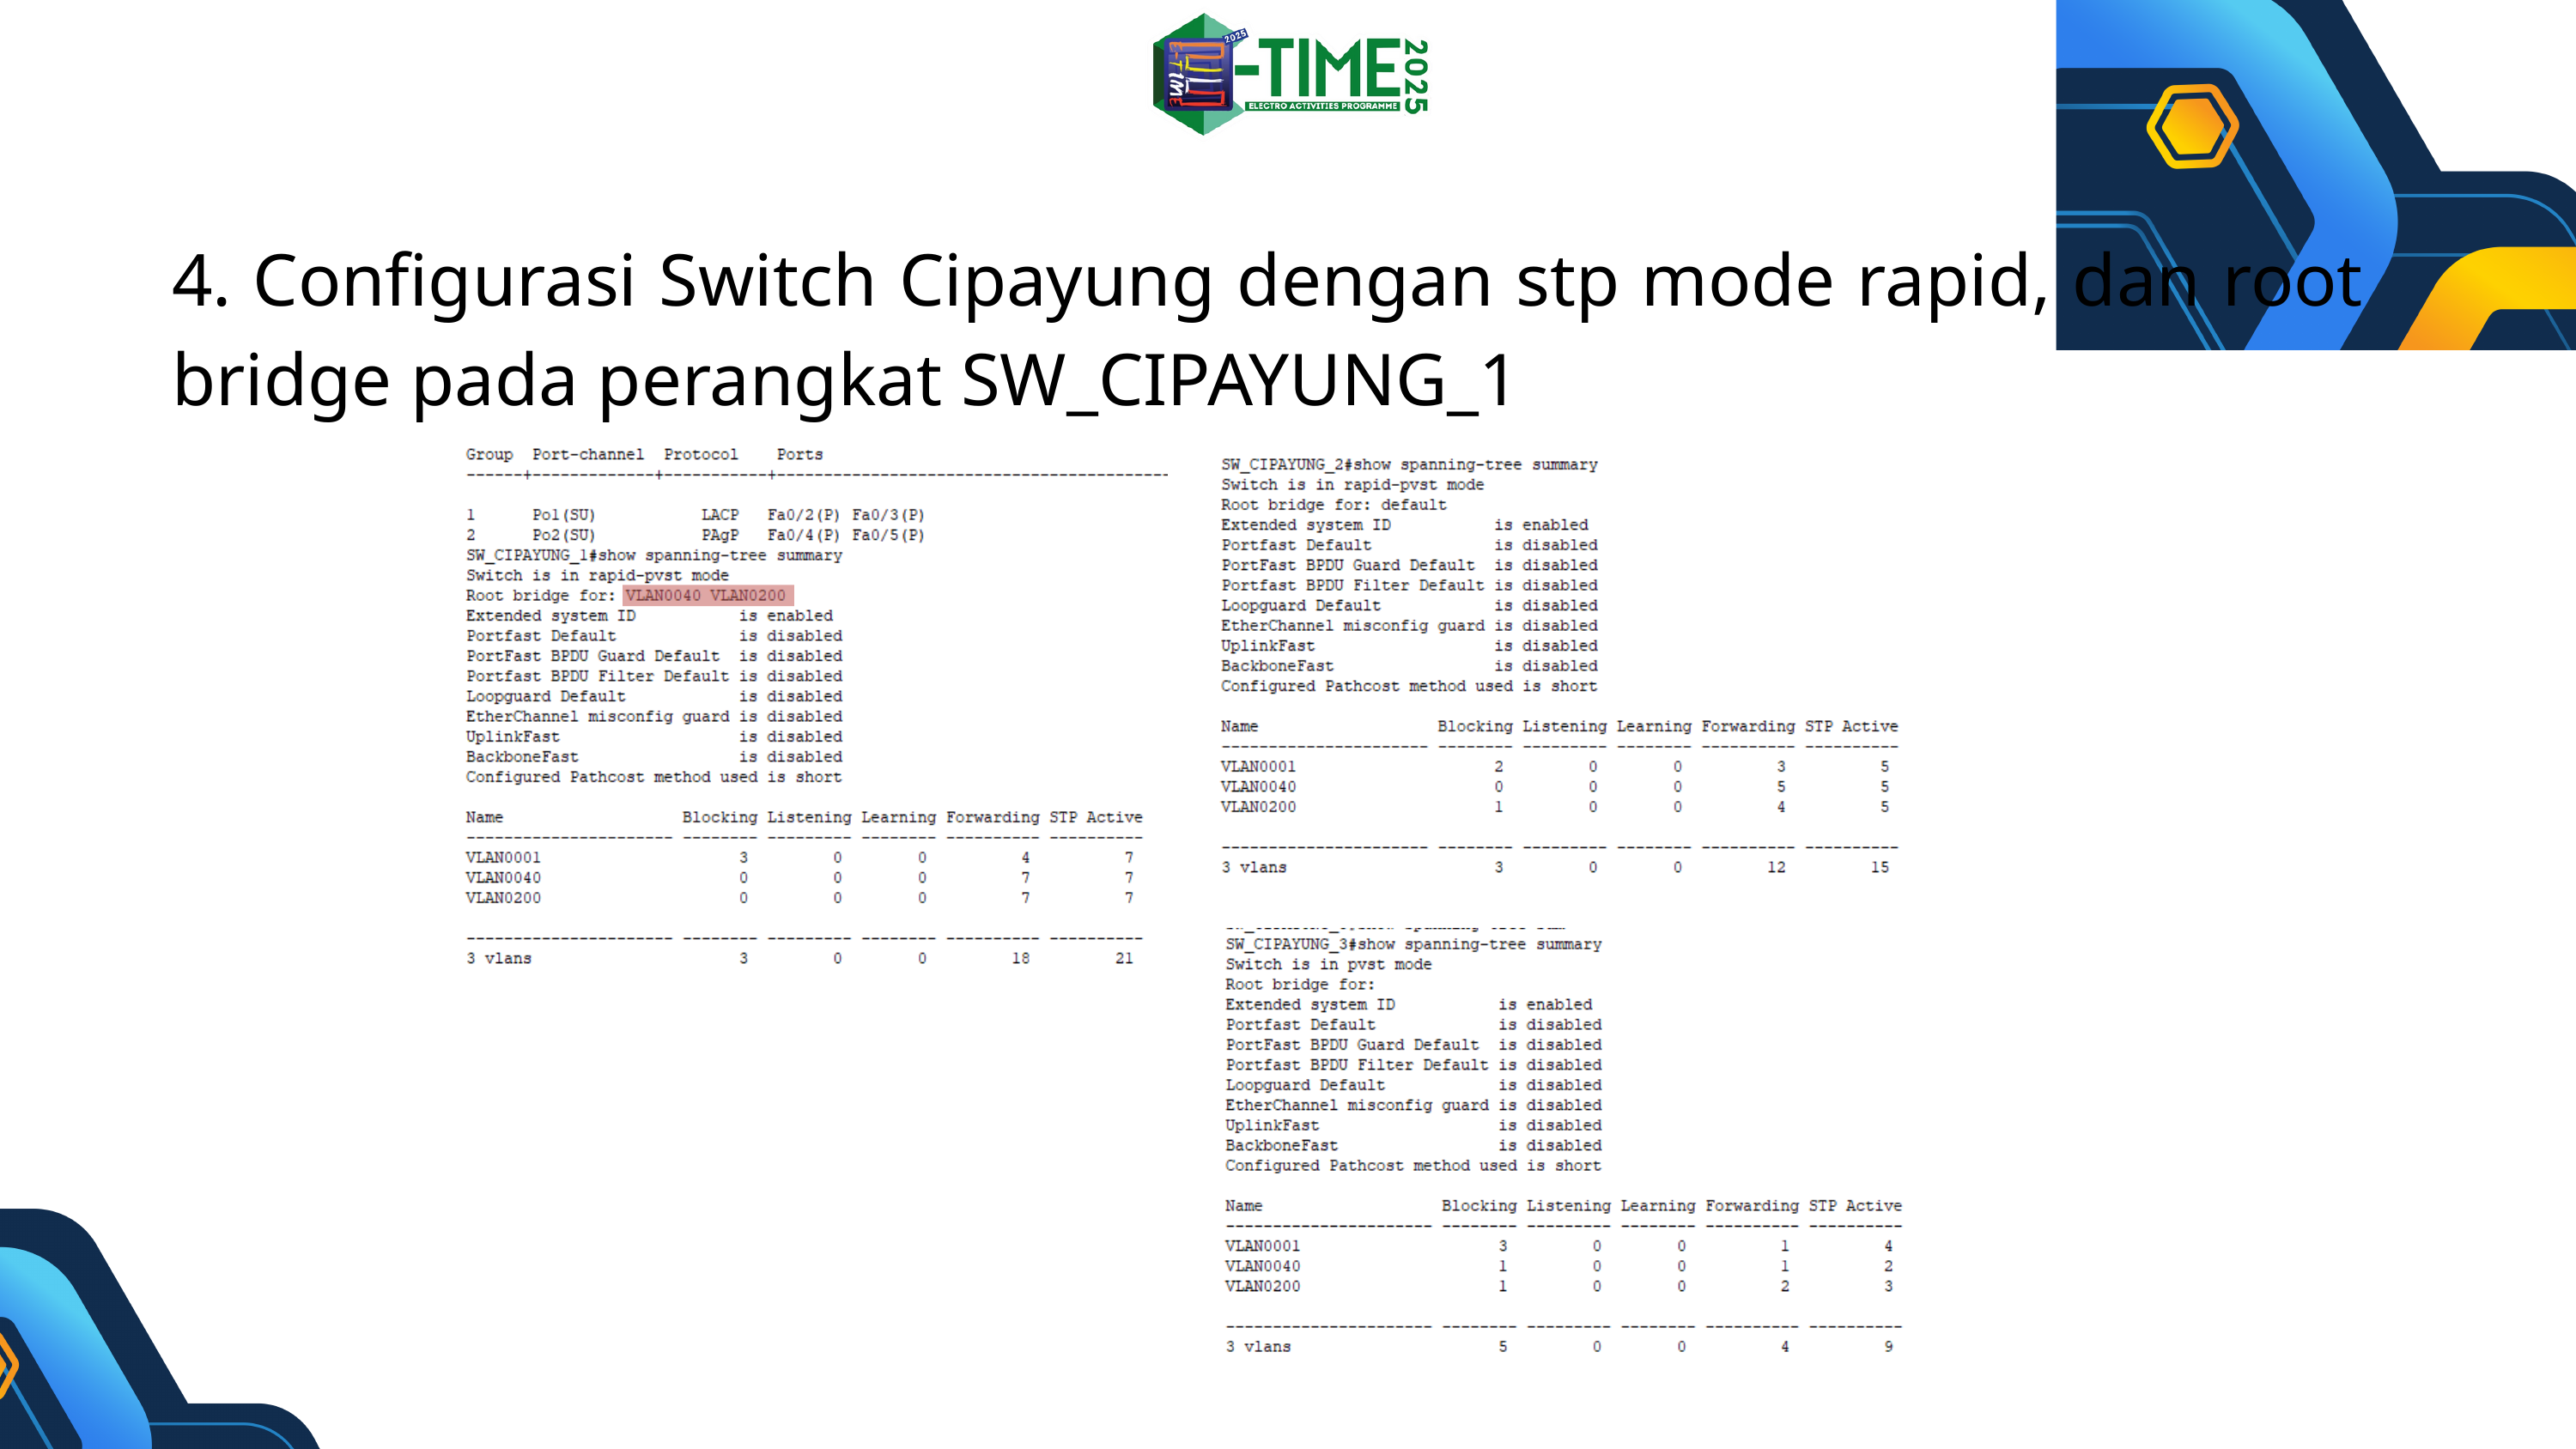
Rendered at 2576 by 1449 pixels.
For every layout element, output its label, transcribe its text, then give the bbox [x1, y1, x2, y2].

text_box 4. Configurasi Switch Cipayung dengan stp mode rapid, dan root bridge pada perangkat SW_CIPAYUNG_1 [171, 220, 2365, 421]
text_box [0, 1209, 424, 1449]
picture [1218, 455, 1923, 894]
text_box [2056, 0, 2576, 350]
picture [1222, 927, 1950, 1365]
picture [461, 440, 1168, 972]
text_box [1121, 1, 1455, 145]
